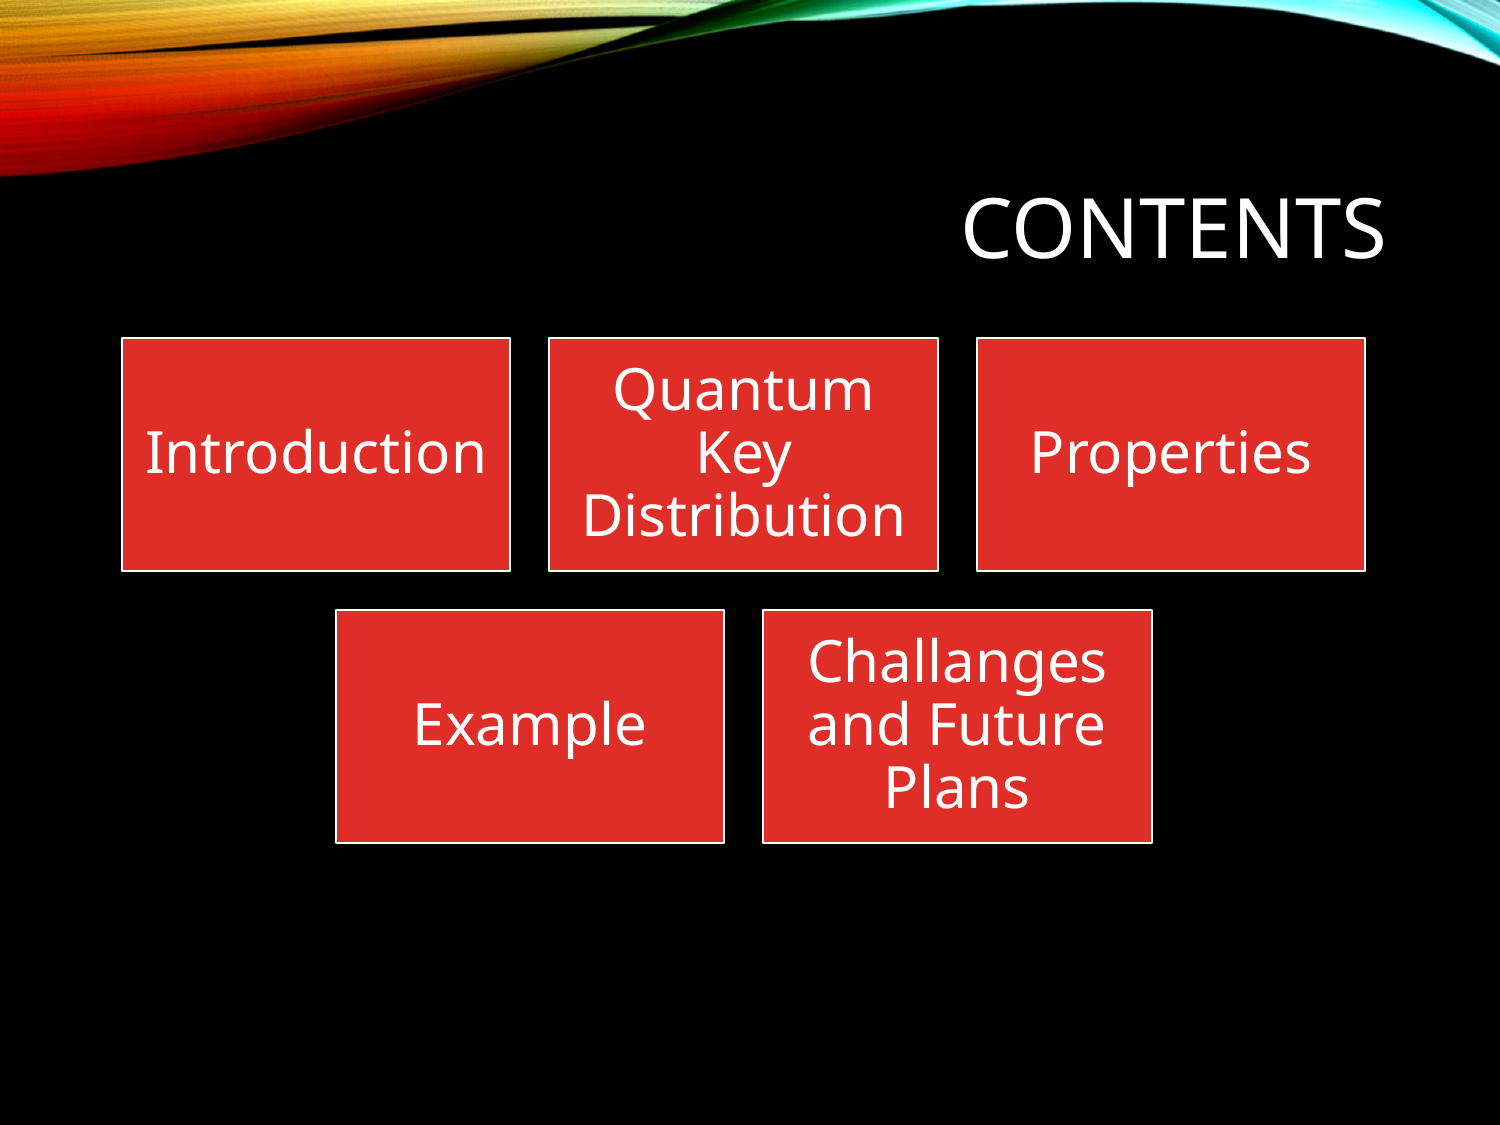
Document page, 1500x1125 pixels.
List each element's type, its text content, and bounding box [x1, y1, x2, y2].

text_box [84, 337, 1403, 844]
picture [0, 0, 1500, 178]
title contents [356, 125, 1403, 337]
